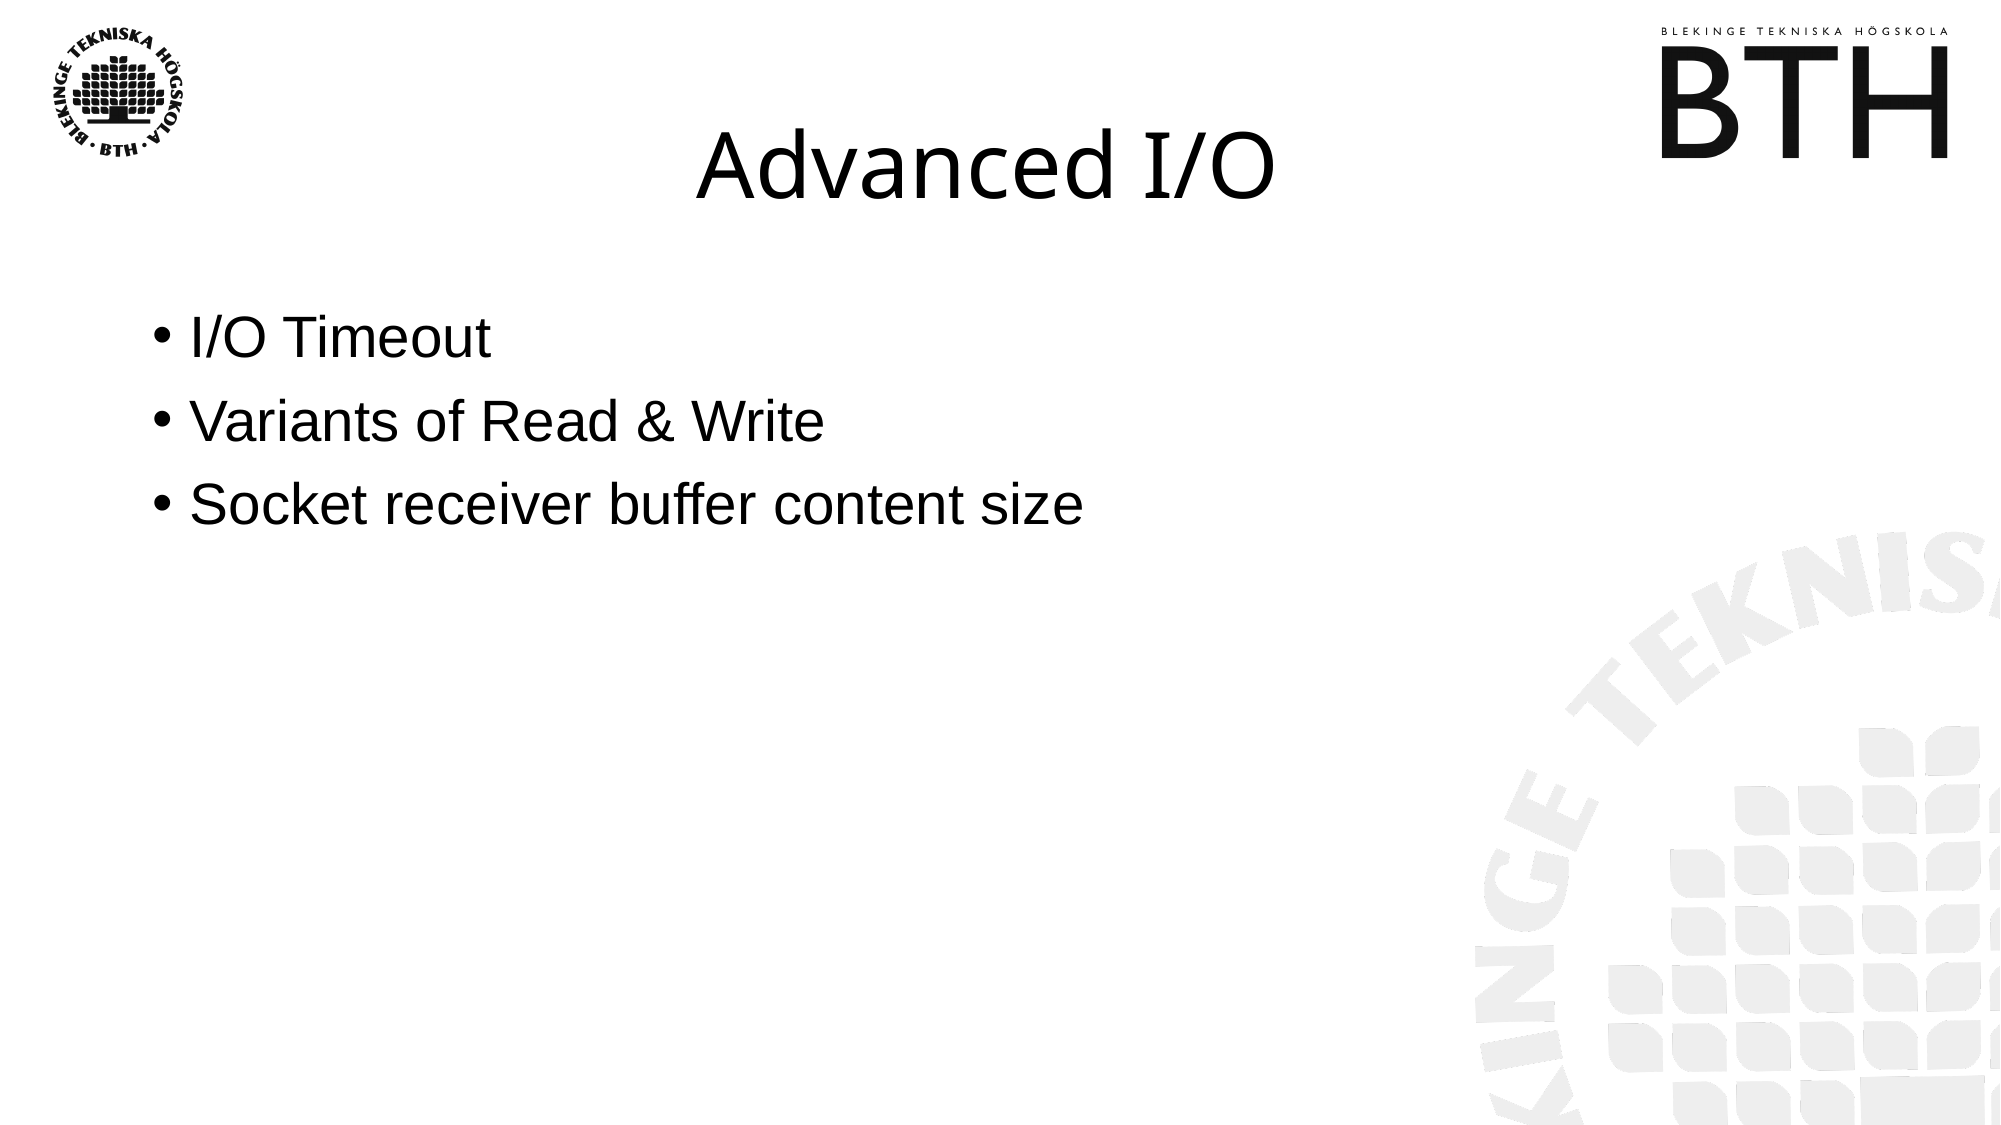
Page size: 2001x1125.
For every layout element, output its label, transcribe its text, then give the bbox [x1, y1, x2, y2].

list I/O Timeout Variants of Read & Write Socket receiver buffer content size [137, 299, 1863, 1014]
picture [47, 21, 189, 163]
picture [1656, 21, 1953, 163]
picture [1475, 531, 2000, 1125]
title Advanced I/O [137, 59, 1863, 278]
